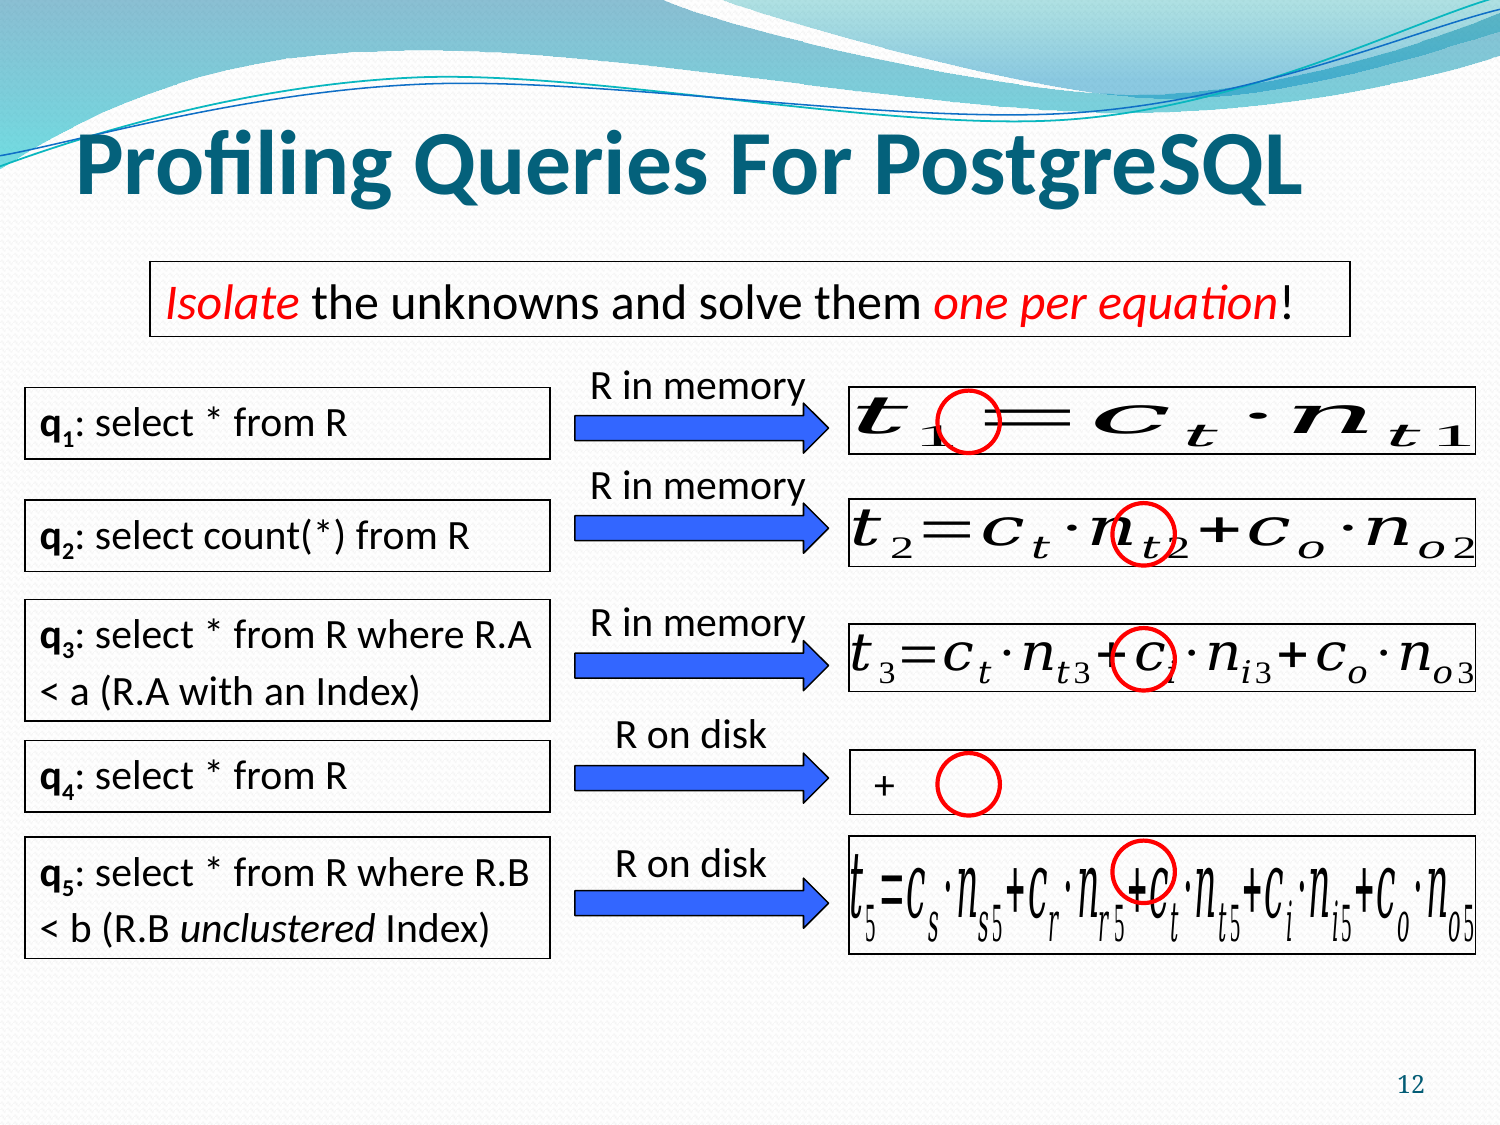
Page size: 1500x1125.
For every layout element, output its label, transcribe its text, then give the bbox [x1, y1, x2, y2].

text_box Isolate the unknowns and solve them one per equation! [149, 261, 1350, 337]
slide_number 12 [1299, 1042, 1425, 1103]
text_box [24, 349, 1476, 954]
title Profiling Queries For PostgreSQL [75, 24, 1425, 213]
